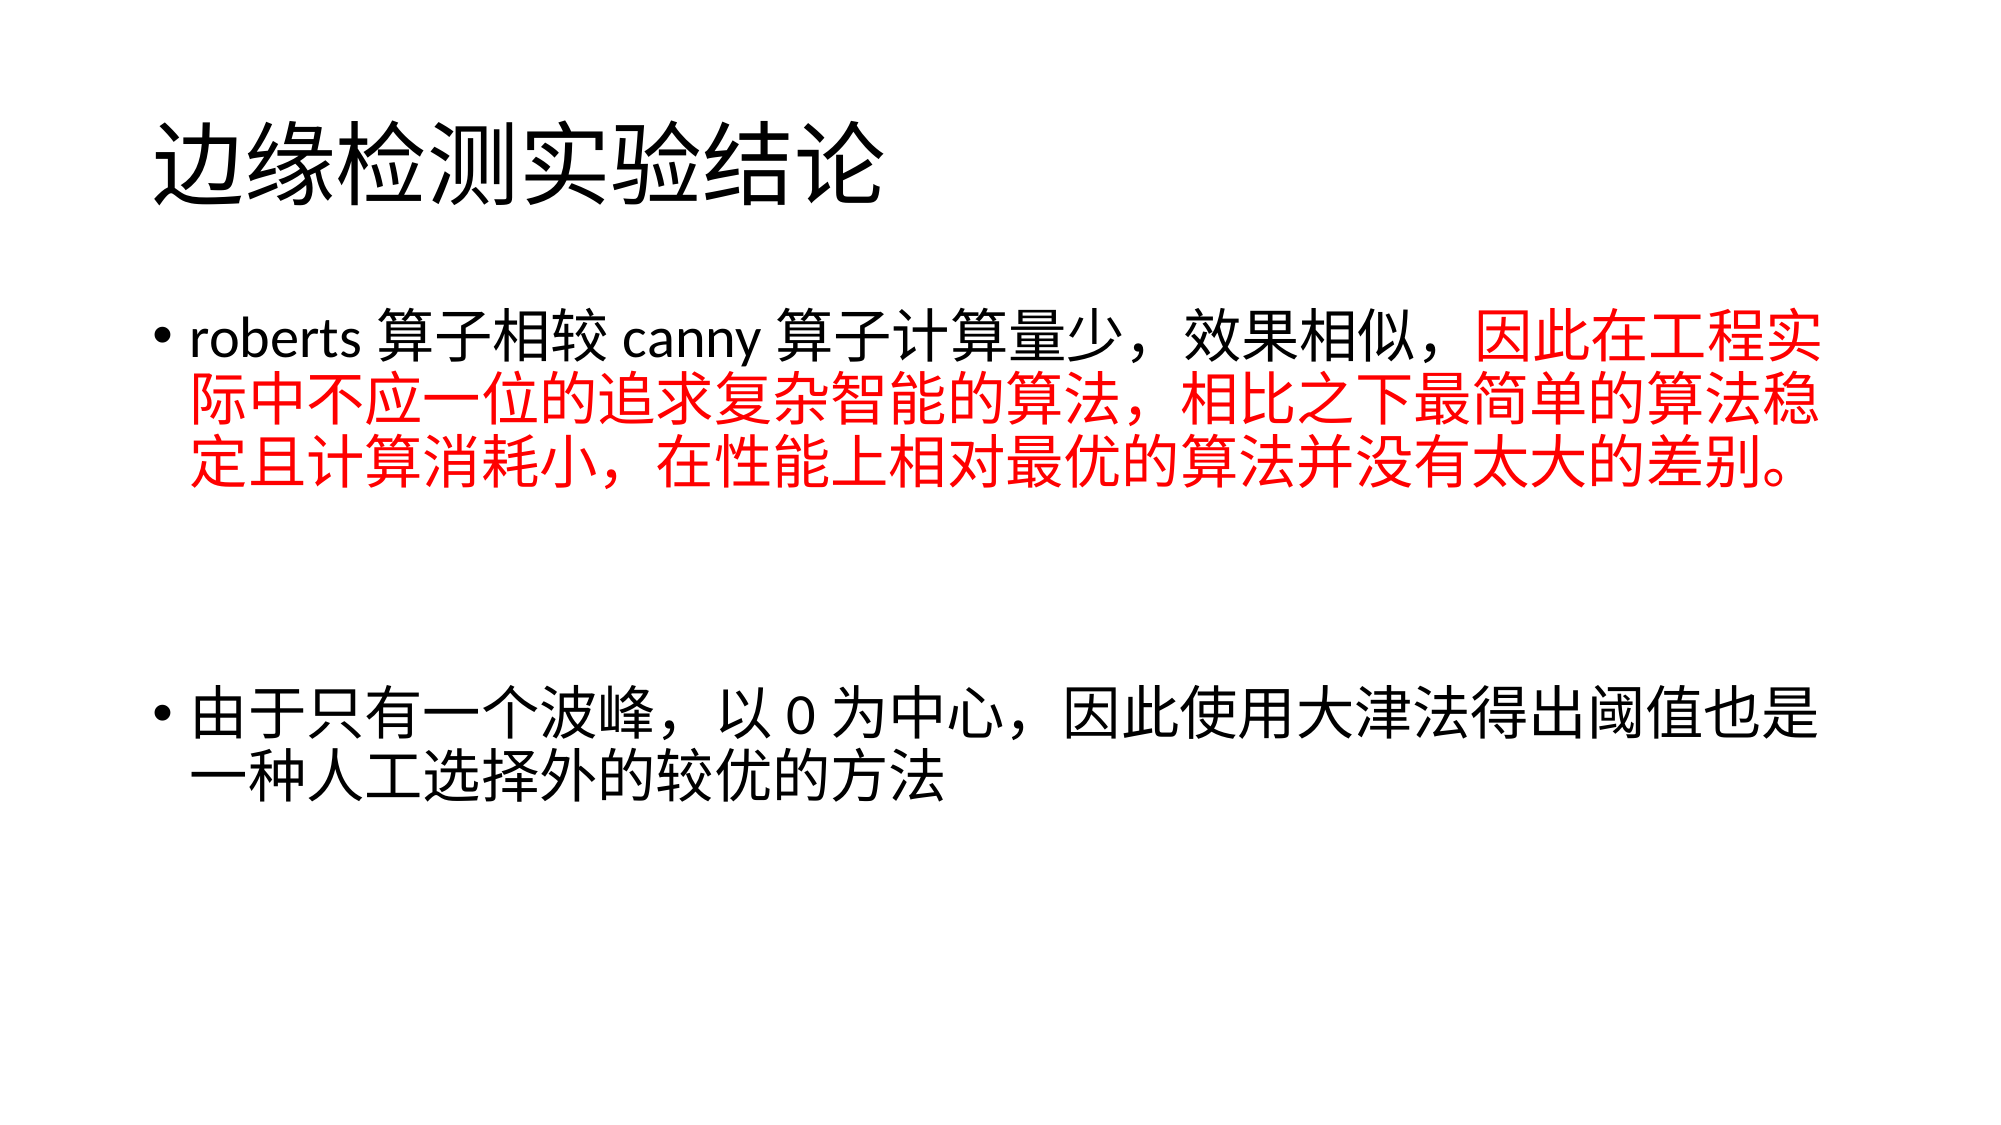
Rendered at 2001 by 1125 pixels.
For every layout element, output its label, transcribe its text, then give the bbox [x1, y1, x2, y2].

list roberts算子相较canny算子计算量少，效果相似，因此在工程实际中不应一位的追求复杂智能的算法，相比之下最简单的算法稳定且计算消耗小，在性能上相对最优的算法并没有太大的差别。 由于只有一个波峰，以0为中心，因此使用大津法得出阈值也是一种人工选择外的较优的方法 [137, 299, 1863, 1014]
title 边缘检测实验结论 [137, 59, 1863, 278]
